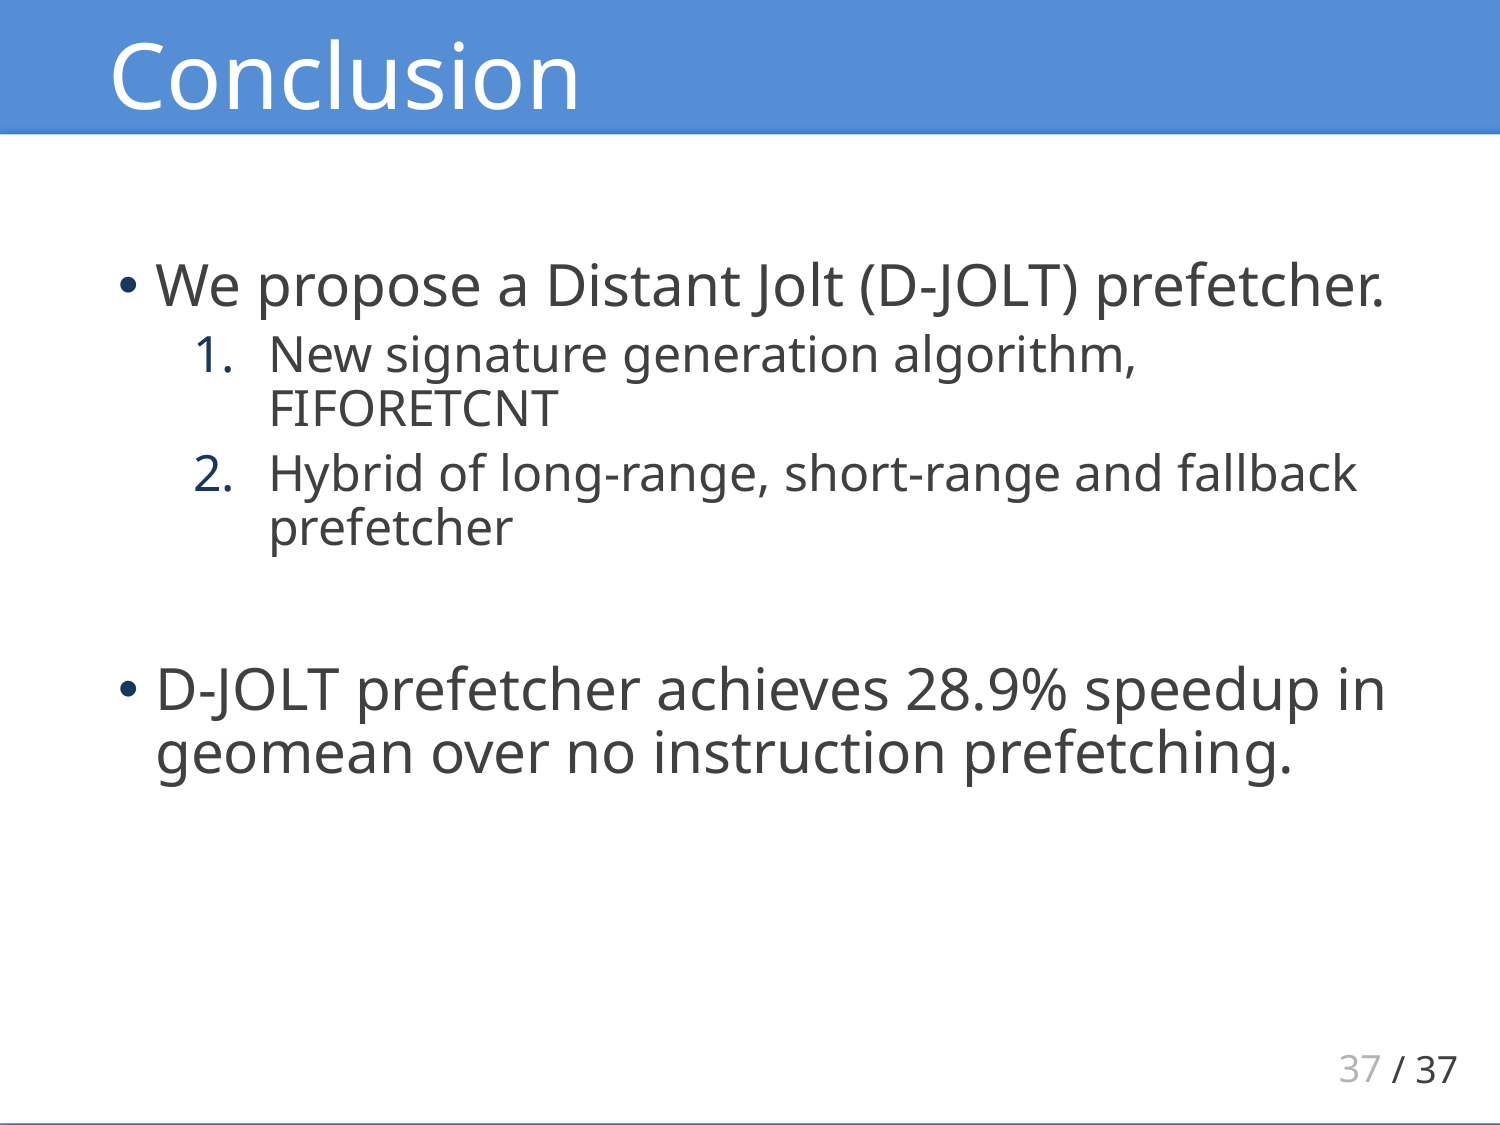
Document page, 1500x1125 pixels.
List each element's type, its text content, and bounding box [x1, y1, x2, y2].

list We propose a Distant Jolt (D-JOLT) prefetcher. New signature generation algorithm, FIFORETCNT Hybrid of long-range, short-range and fallback prefetcher D-JOLT prefetcher achieves 28.9% speedup in geomean over no instruction prefetching. [103, 158, 1430, 1014]
title Conclusion [103, 22, 1397, 137]
slide_number 37 [1059, 1040, 1397, 1101]
